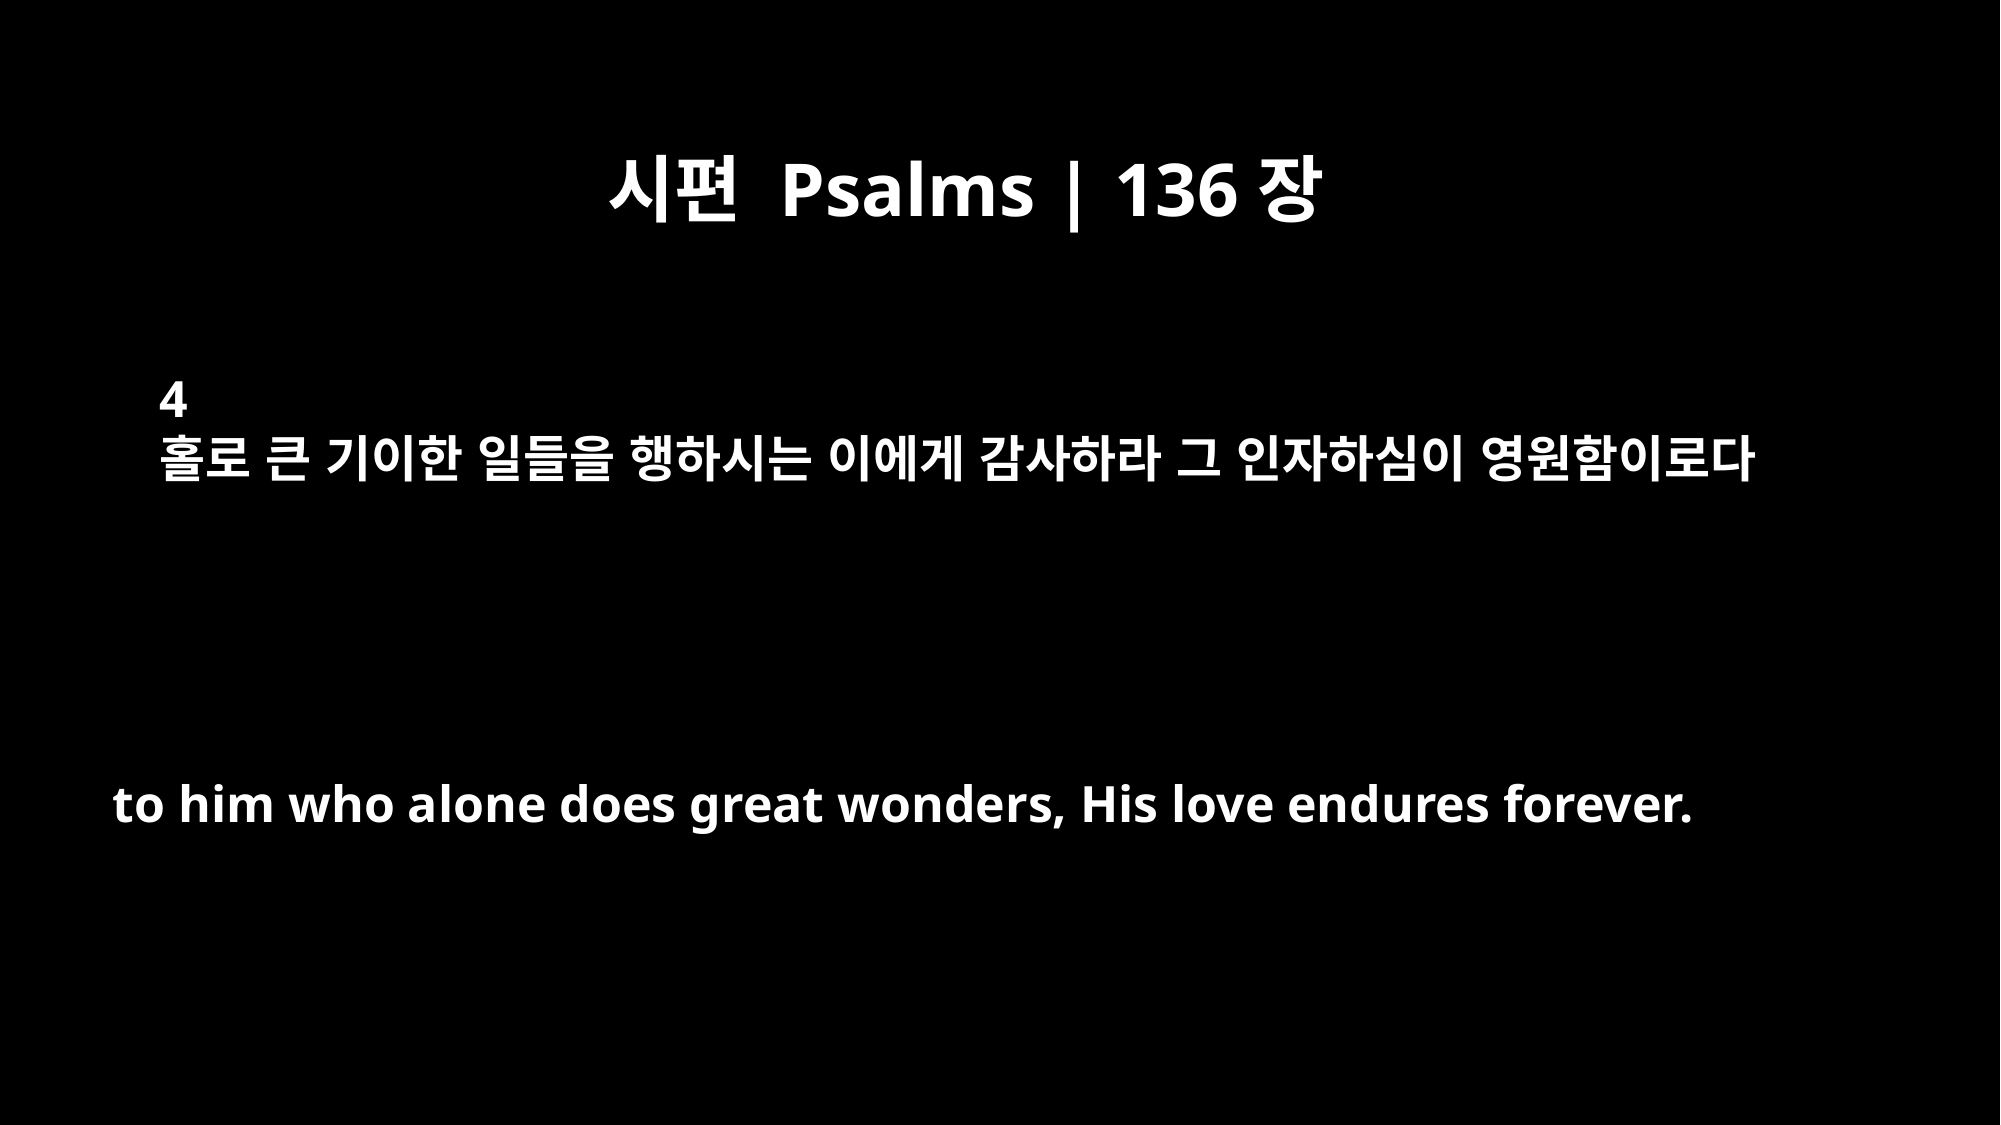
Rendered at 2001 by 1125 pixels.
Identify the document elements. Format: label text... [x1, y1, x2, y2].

text_box 시편 Psalms | 136장 [592, 136, 1340, 239]
text_box to him who alone does great wonders, His love endures forever. [98, 764, 1710, 840]
text_box 4 홀로 큰 기이한 일들을 행하시는 이에게 감사하라 그 인자하심이 영원함이로다 [144, 359, 1773, 495]
